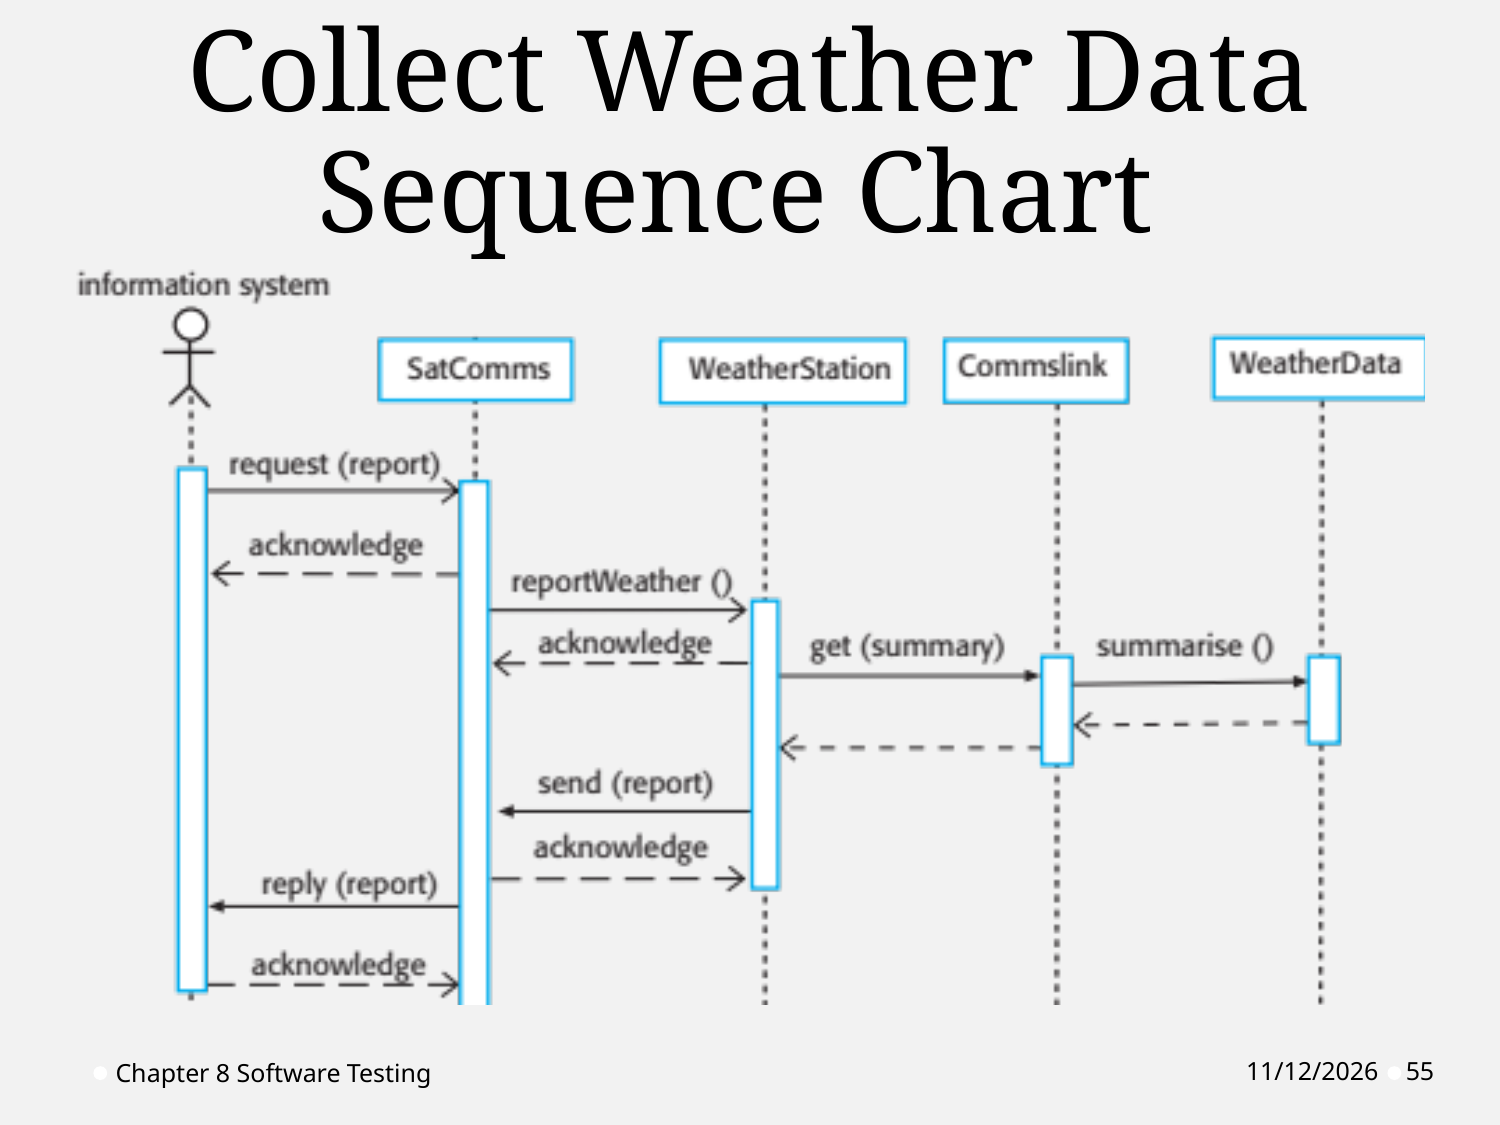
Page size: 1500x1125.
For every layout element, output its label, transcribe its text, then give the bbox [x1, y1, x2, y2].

slide_number 55 [1401, 1042, 1494, 1103]
footer Chapter 8 Software Testing [108, 1042, 576, 1103]
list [74, 262, 1426, 1006]
title Collect Weather Data Sequence Chart [75, 0, 1425, 261]
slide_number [1043, 1042, 1386, 1103]
